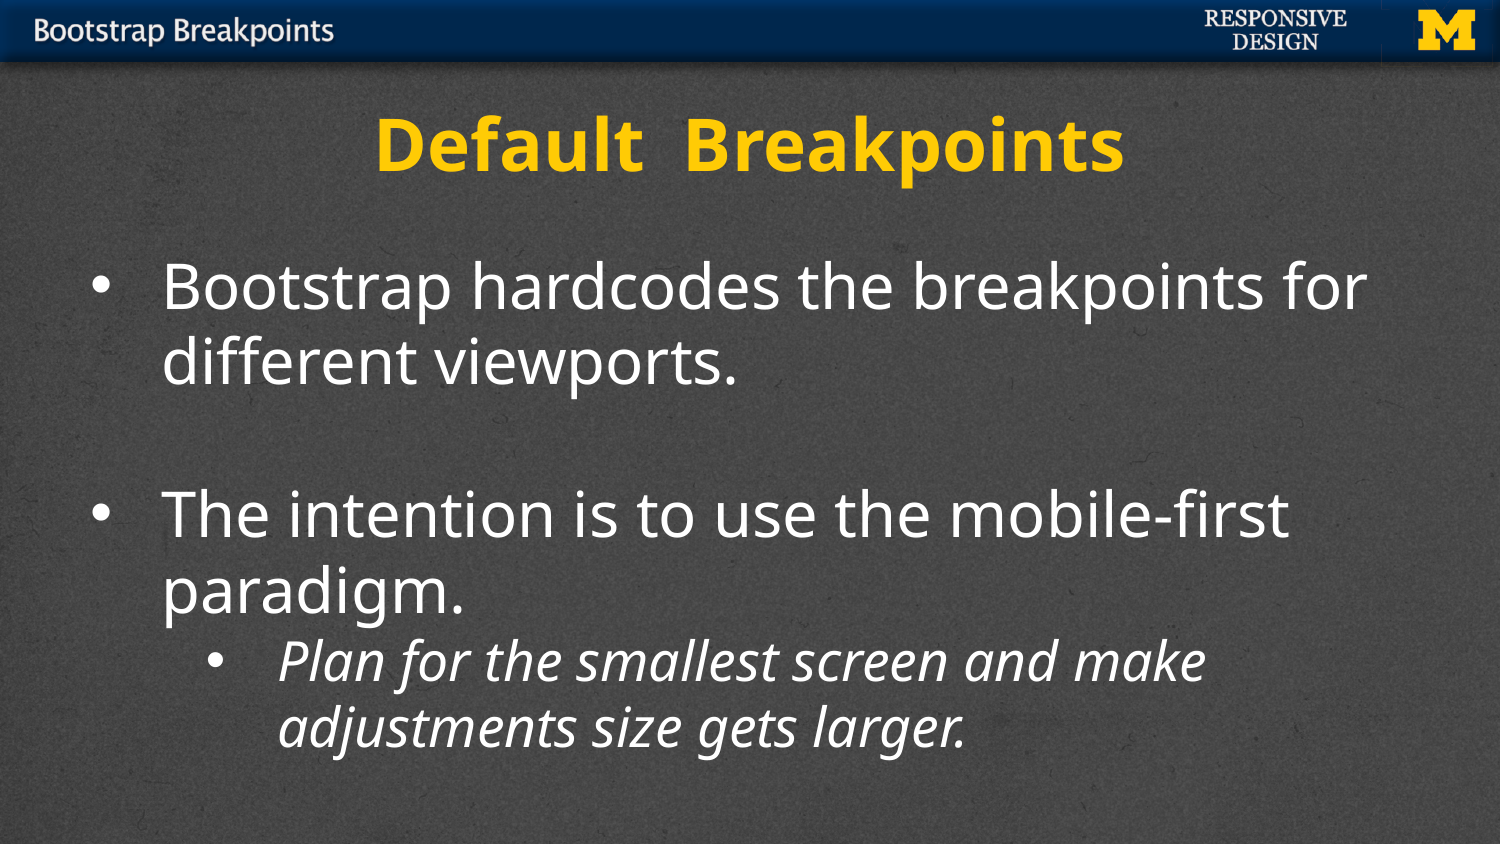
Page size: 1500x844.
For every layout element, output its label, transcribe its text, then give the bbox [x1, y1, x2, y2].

picture [0, 0, 1500, 844]
title Default Breakpoints [58, 91, 1442, 207]
list Bootstrap hardcodes the breakpoints for different viewports. The intention is to use the mobile-first paradigm. Plan for the smallest screen and make adjustments size gets larger. [75, 238, 1425, 769]
